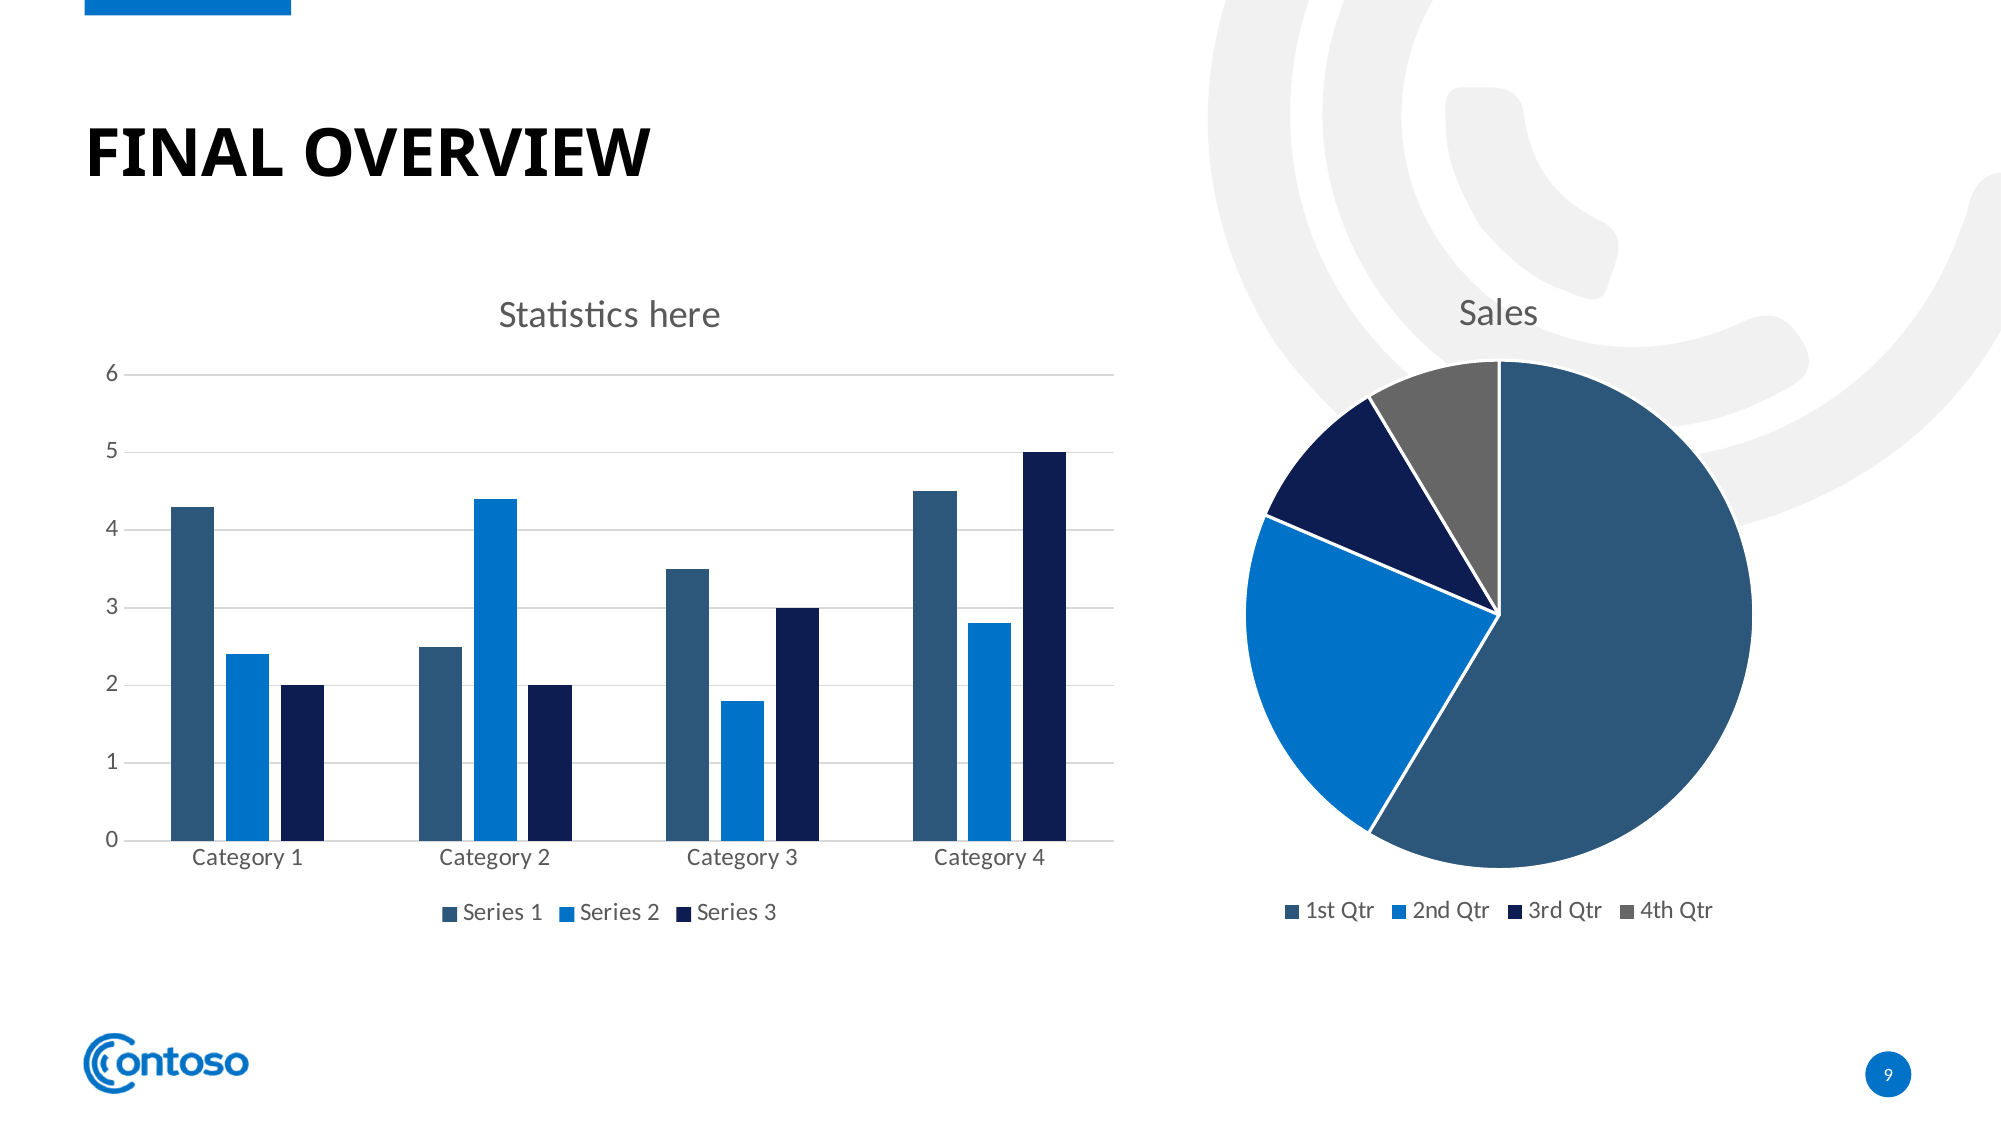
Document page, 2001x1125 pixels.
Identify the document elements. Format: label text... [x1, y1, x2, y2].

title Final overview [84, 40, 1914, 192]
slide_number 9 [1864, 1059, 1913, 1090]
chart [84, 262, 2000, 934]
picture [77, 1027, 254, 1095]
